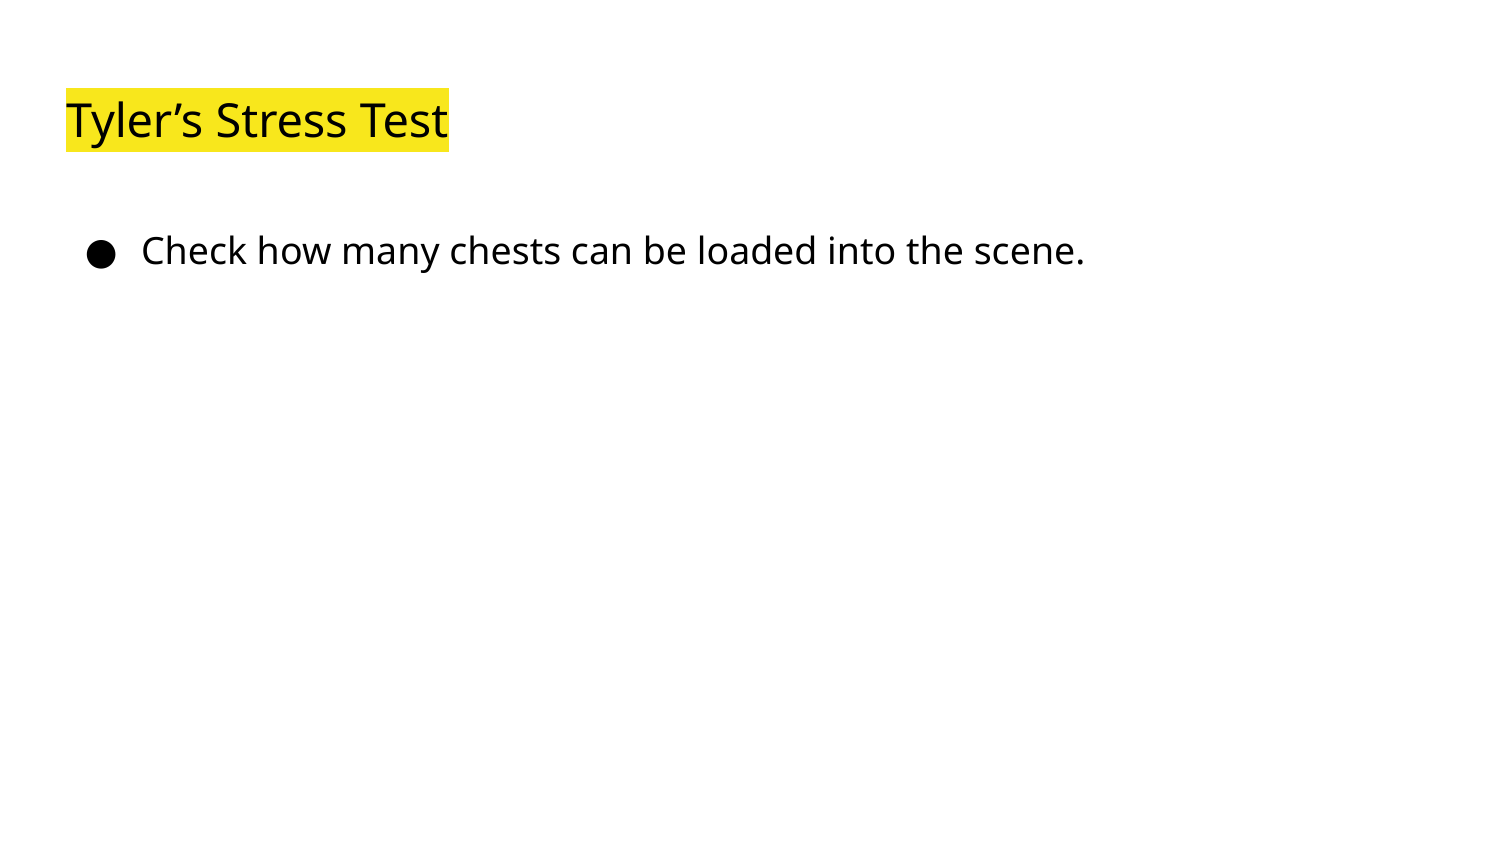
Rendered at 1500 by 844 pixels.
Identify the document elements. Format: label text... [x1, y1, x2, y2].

title Tyler’s Stress Test [51, 72, 1449, 167]
list Check how many chests can be loaded into the scene. [51, 202, 1263, 599]
